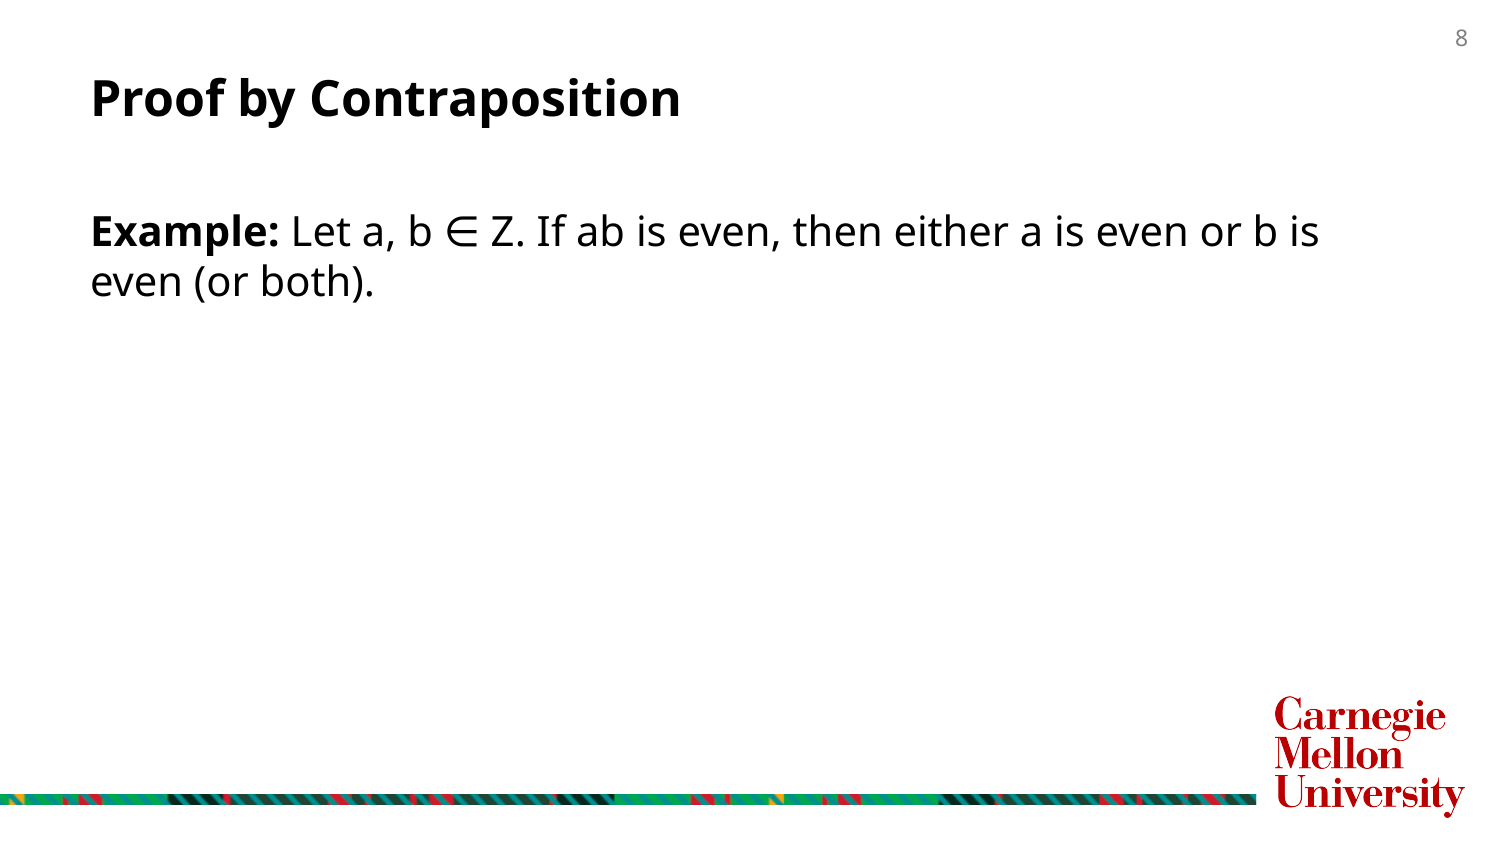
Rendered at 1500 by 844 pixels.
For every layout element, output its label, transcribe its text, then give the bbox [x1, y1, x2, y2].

picture [0, 794, 1257, 805]
list Example: Let a, b ∈ Z. If ab is even, then either a is even or b is even (or both). [75, 196, 1425, 760]
picture [1275, 696, 1465, 818]
title Proof by Contraposition [75, 59, 1425, 160]
